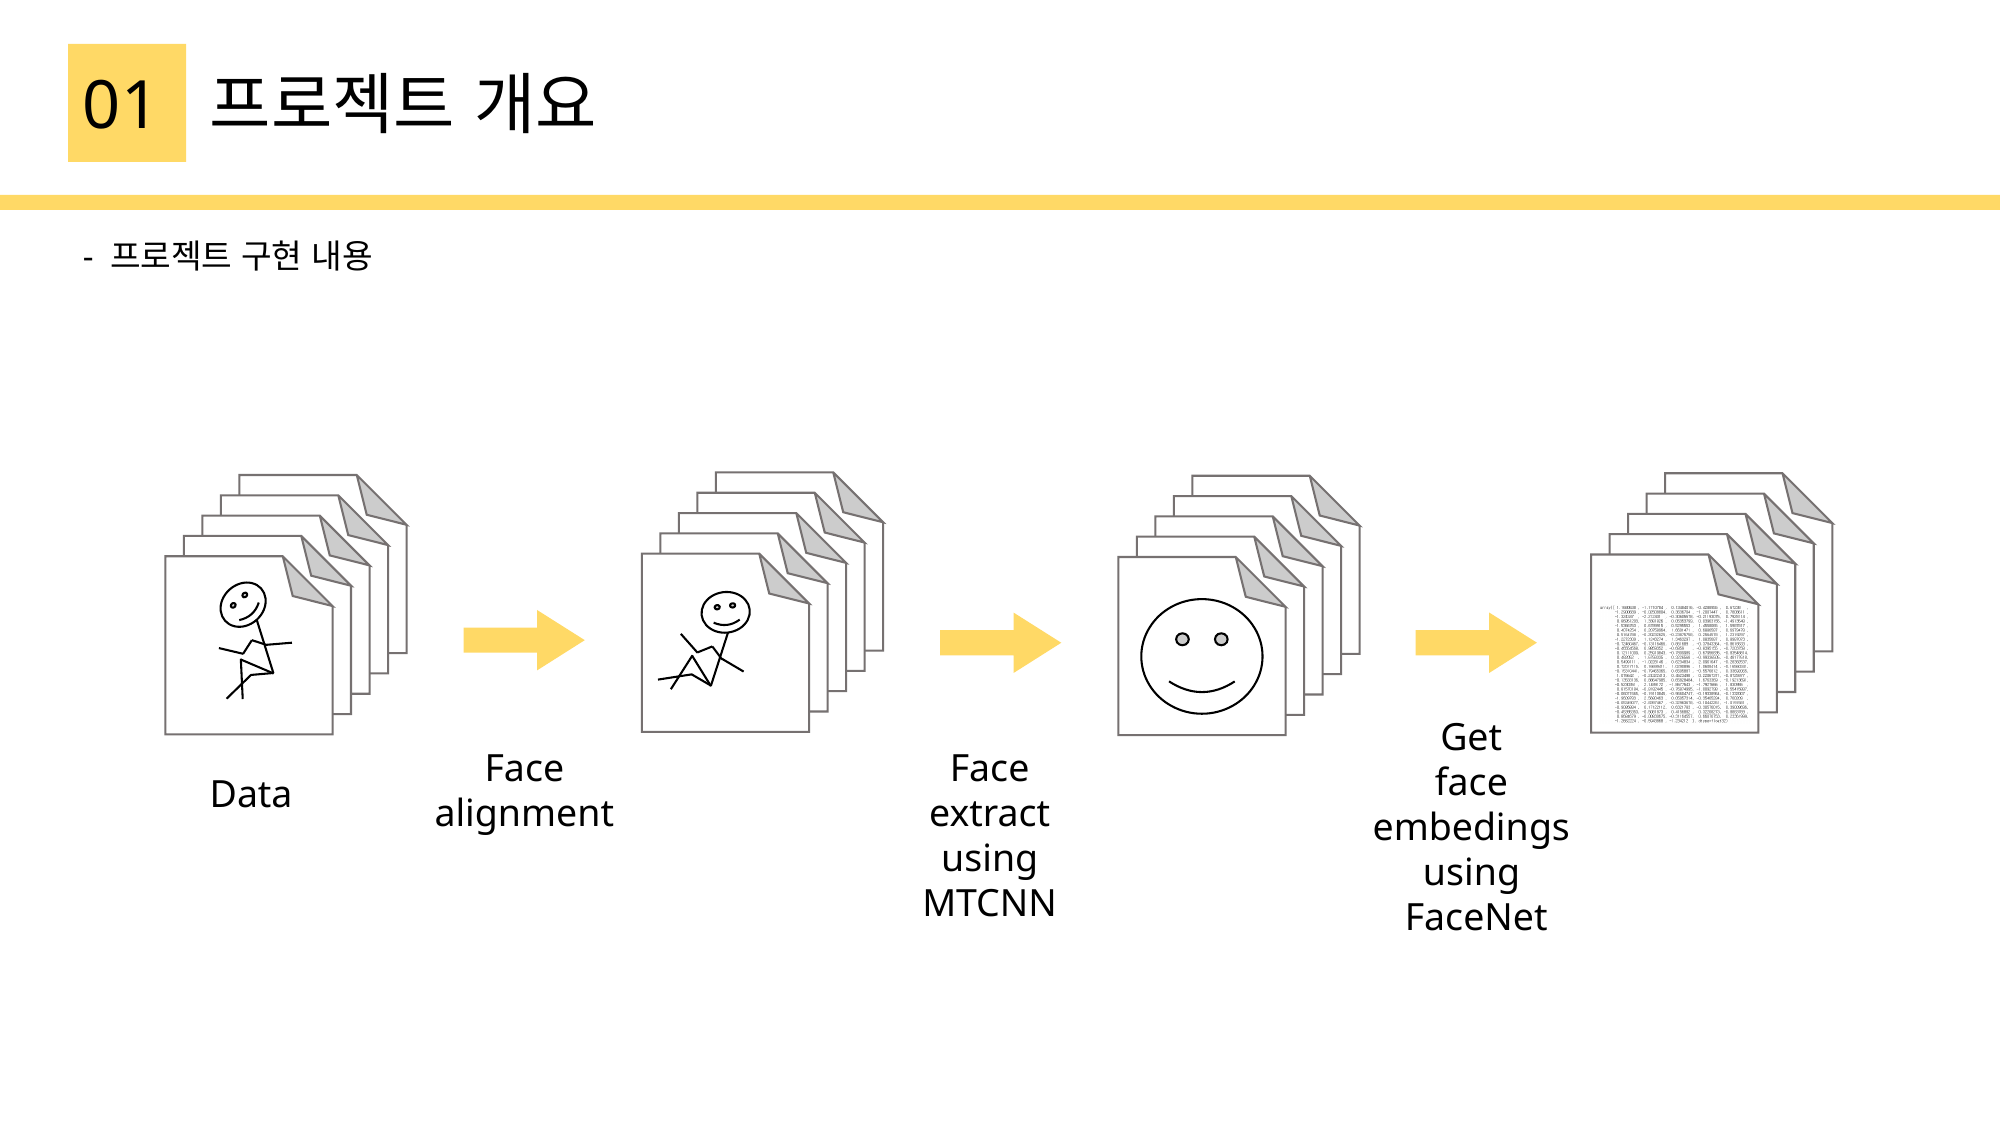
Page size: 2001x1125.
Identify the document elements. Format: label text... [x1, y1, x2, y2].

text_box [201, 514, 373, 695]
text_box [182, 534, 355, 716]
text_box [1414, 610, 1539, 675]
text_box [67, 43, 187, 163]
text_box [677, 512, 850, 693]
text_box [1590, 553, 1762, 734]
text_box Face alignment [400, 736, 649, 841]
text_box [256, 619, 274, 642]
text_box - 프로젝트 구현 내용 [68, 228, 591, 283]
text_box [219, 581, 267, 628]
text_box [0, 194, 2000, 211]
text_box [219, 494, 392, 675]
text_box [714, 471, 887, 652]
text_box [1608, 533, 1781, 714]
text_box [696, 491, 868, 672]
text_box [640, 552, 813, 733]
text_box [1140, 598, 1264, 715]
text_box Face extract using MTCNN [900, 736, 1080, 931]
text_box [1627, 512, 1799, 694]
text_box [1135, 535, 1308, 716]
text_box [226, 674, 252, 699]
text_box [1154, 515, 1326, 696]
text_box 01 프로젝트 개요 [68, 54, 654, 150]
text_box [462, 608, 587, 673]
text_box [243, 640, 252, 654]
text_box [1117, 555, 1289, 737]
picture [1599, 604, 1751, 724]
text_box Get face embedings using FaceNet [1231, 705, 1722, 946]
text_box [256, 645, 274, 659]
text_box [164, 555, 336, 736]
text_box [677, 592, 751, 708]
text_box [238, 473, 410, 655]
text_box Data [183, 762, 319, 822]
text_box [939, 610, 1064, 675]
text_box [1664, 472, 1836, 653]
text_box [243, 659, 274, 674]
text_box [1191, 474, 1363, 655]
text_box [1172, 495, 1345, 676]
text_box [251, 640, 268, 646]
text_box [659, 532, 831, 713]
text_box [1645, 492, 1818, 673]
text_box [218, 647, 244, 654]
